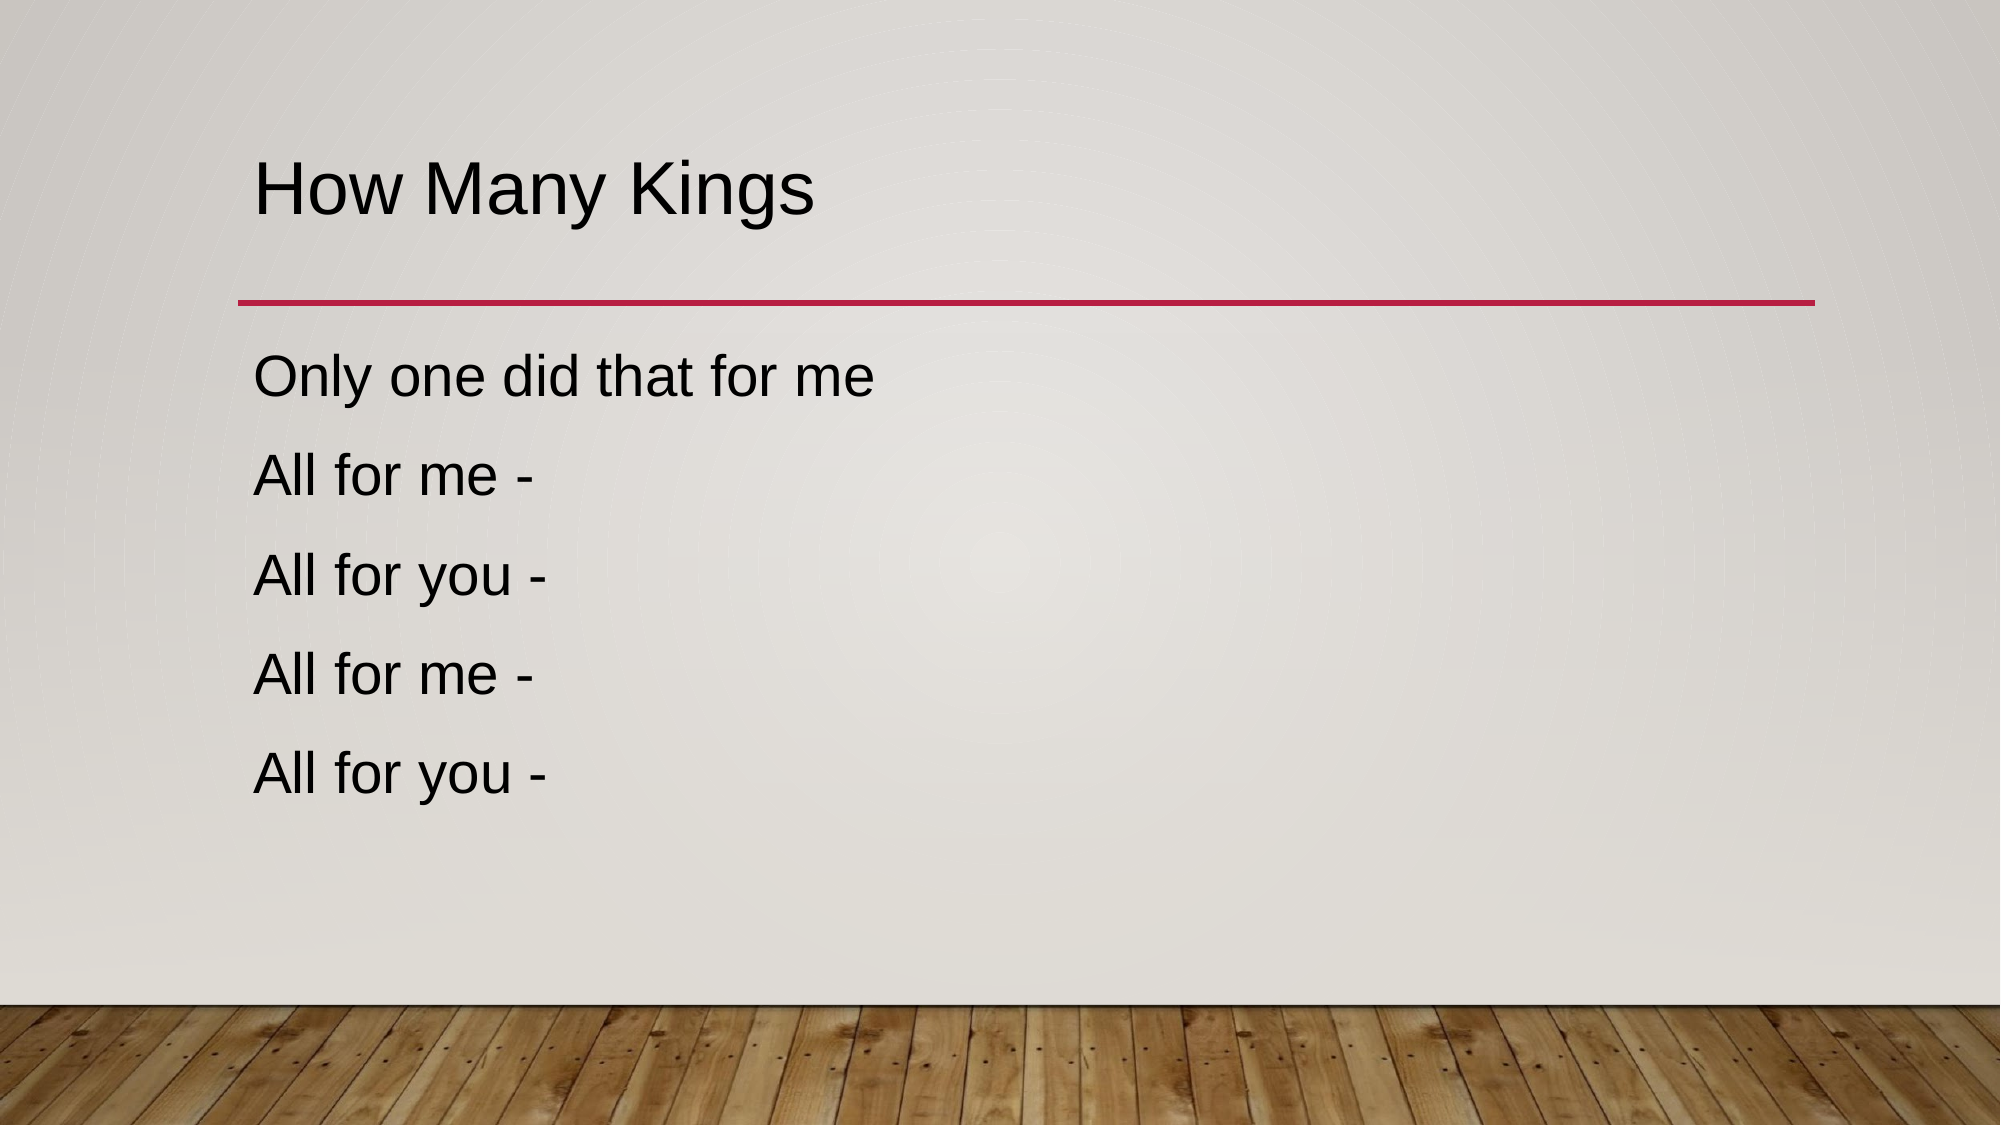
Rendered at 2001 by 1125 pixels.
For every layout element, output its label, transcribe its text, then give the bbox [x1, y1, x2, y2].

title How Many Kings [238, 131, 1814, 305]
list Only one did that for me All for me - All for you - All for me - All for you - [238, 330, 1814, 897]
picture [0, 1005, 2000, 1125]
